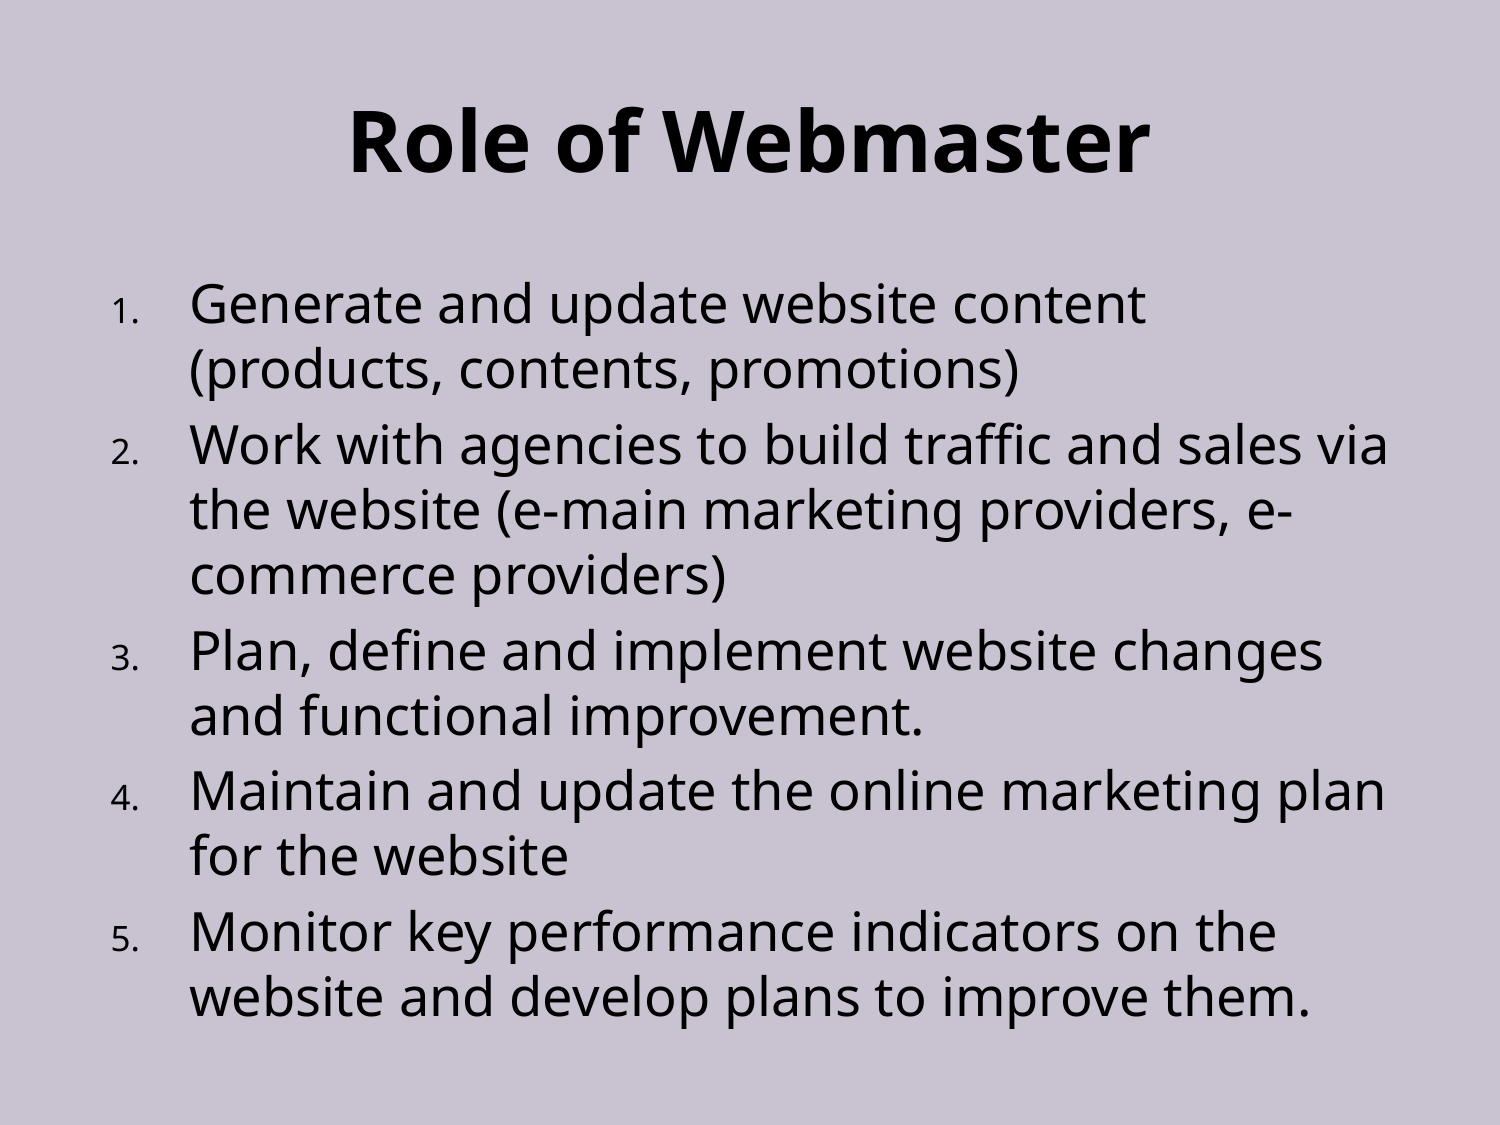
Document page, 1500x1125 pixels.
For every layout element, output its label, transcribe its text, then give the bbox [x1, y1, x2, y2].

list Generate and update website content (products, contents, promotions) Work with agencies to build traffic and sales via the website (e-main marketing providers, e-commerce providers) Plan, define and implement website changes and functional improvement. Maintain and update the online marketing plan for the website Monitor key performance indicators on the website and develop plans to improve them. [75, 262, 1425, 1035]
title Role of Webmaster [75, 45, 1425, 233]
